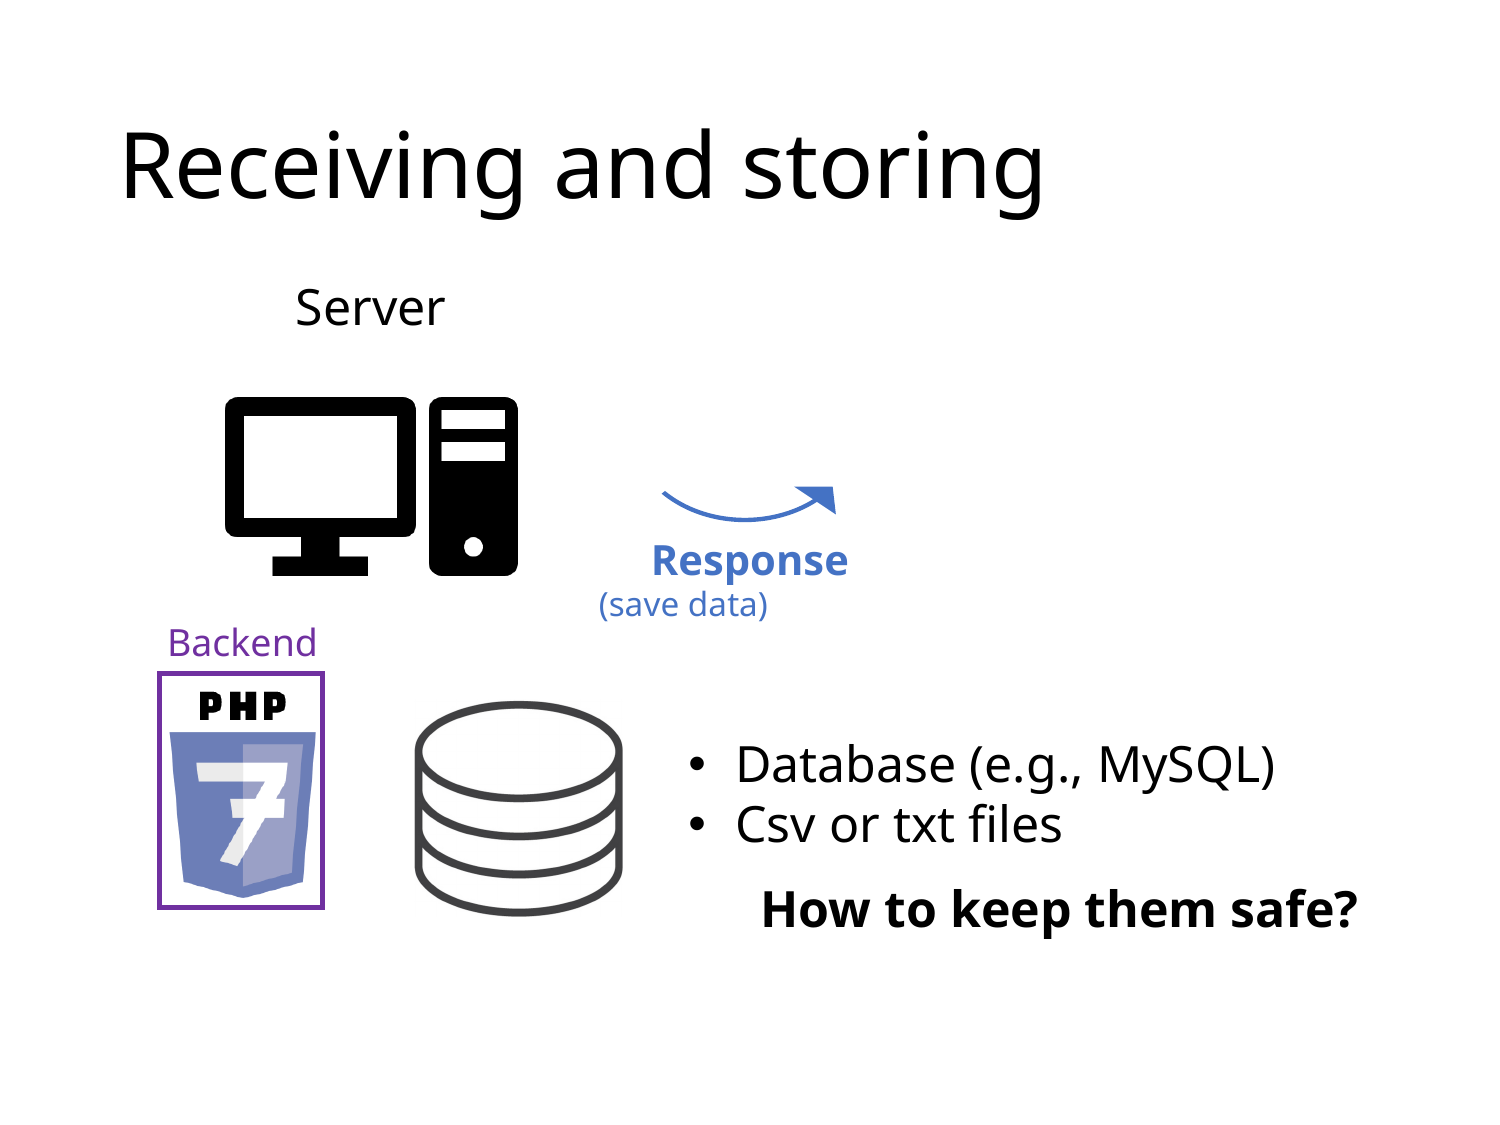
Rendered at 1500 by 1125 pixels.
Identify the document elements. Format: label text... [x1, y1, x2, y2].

text_box Response (save data) “ok bye” [540, 525, 959, 631]
picture [218, 333, 524, 639]
text_box Database (e.g., MySQL) Csv or txt files [673, 725, 1446, 861]
title Receiving and storing [103, 59, 1397, 278]
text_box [144, 611, 341, 908]
text_box How to keep them safe? [673, 869, 1446, 945]
picture [414, 699, 623, 917]
text_box [659, 485, 838, 524]
text_box Server [280, 267, 462, 333]
